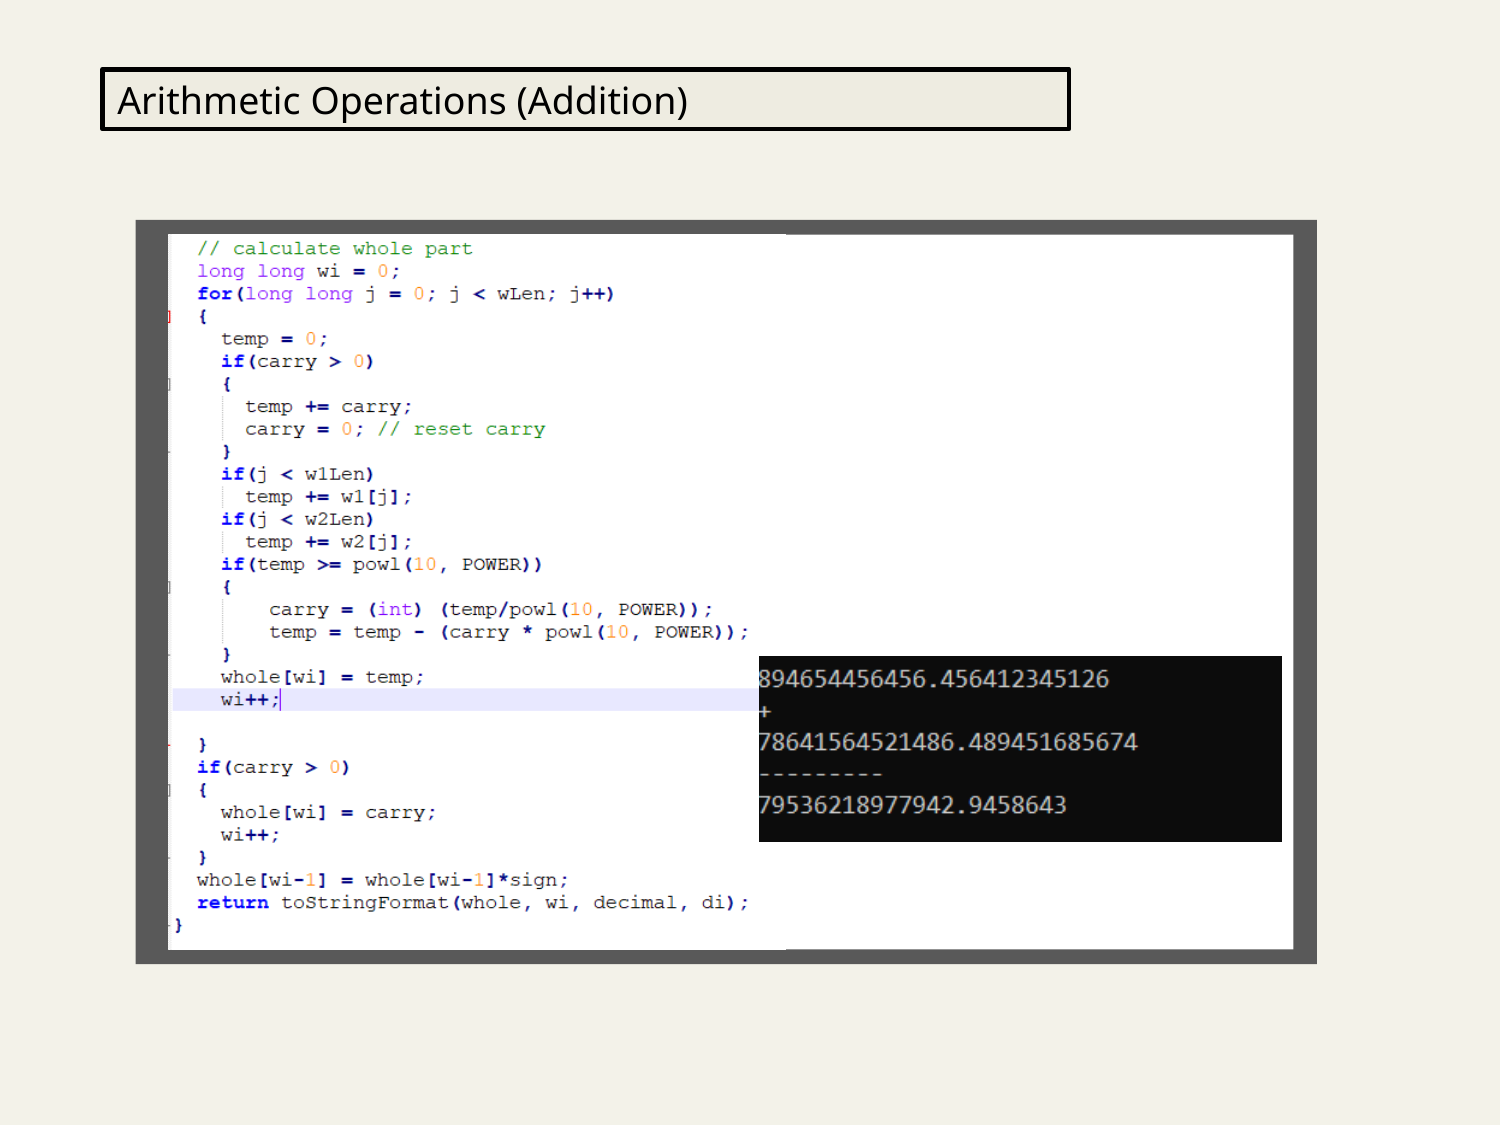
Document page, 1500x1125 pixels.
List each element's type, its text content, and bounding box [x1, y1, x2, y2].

text_box [134, 218, 1319, 966]
text_box Arithmetic Operations (Addition) [102, 69, 1069, 129]
text_box [784, 232, 1295, 952]
picture [168, 234, 1282, 950]
